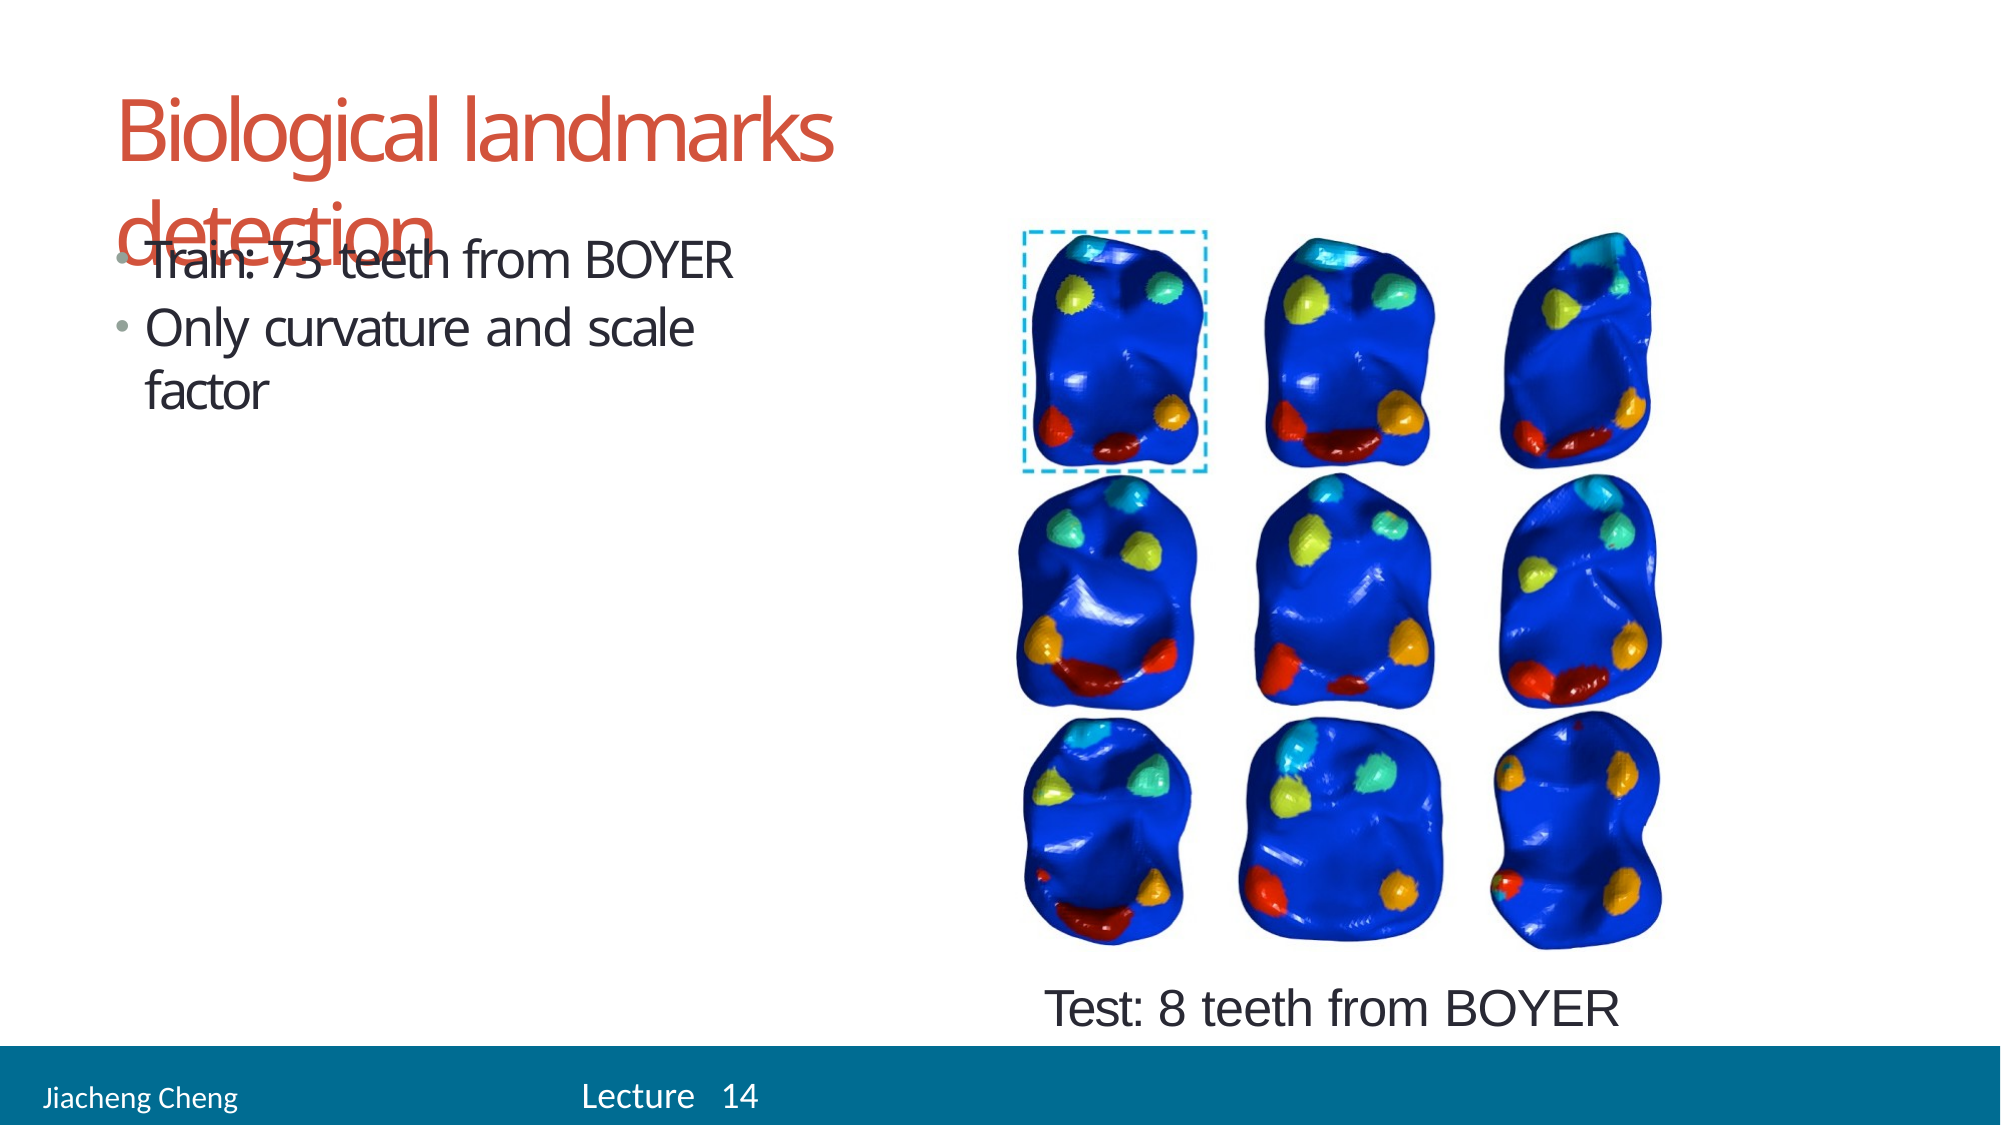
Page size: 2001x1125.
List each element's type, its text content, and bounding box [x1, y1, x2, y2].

text_box Train: 73 teeth from BOYER Only curvature and scale factor [112, 217, 778, 420]
text_box [1007, 218, 1671, 952]
title Biological landmarks detection [112, 72, 1094, 283]
text_box Test: 8 teeth from BOYER [1041, 971, 1622, 1037]
